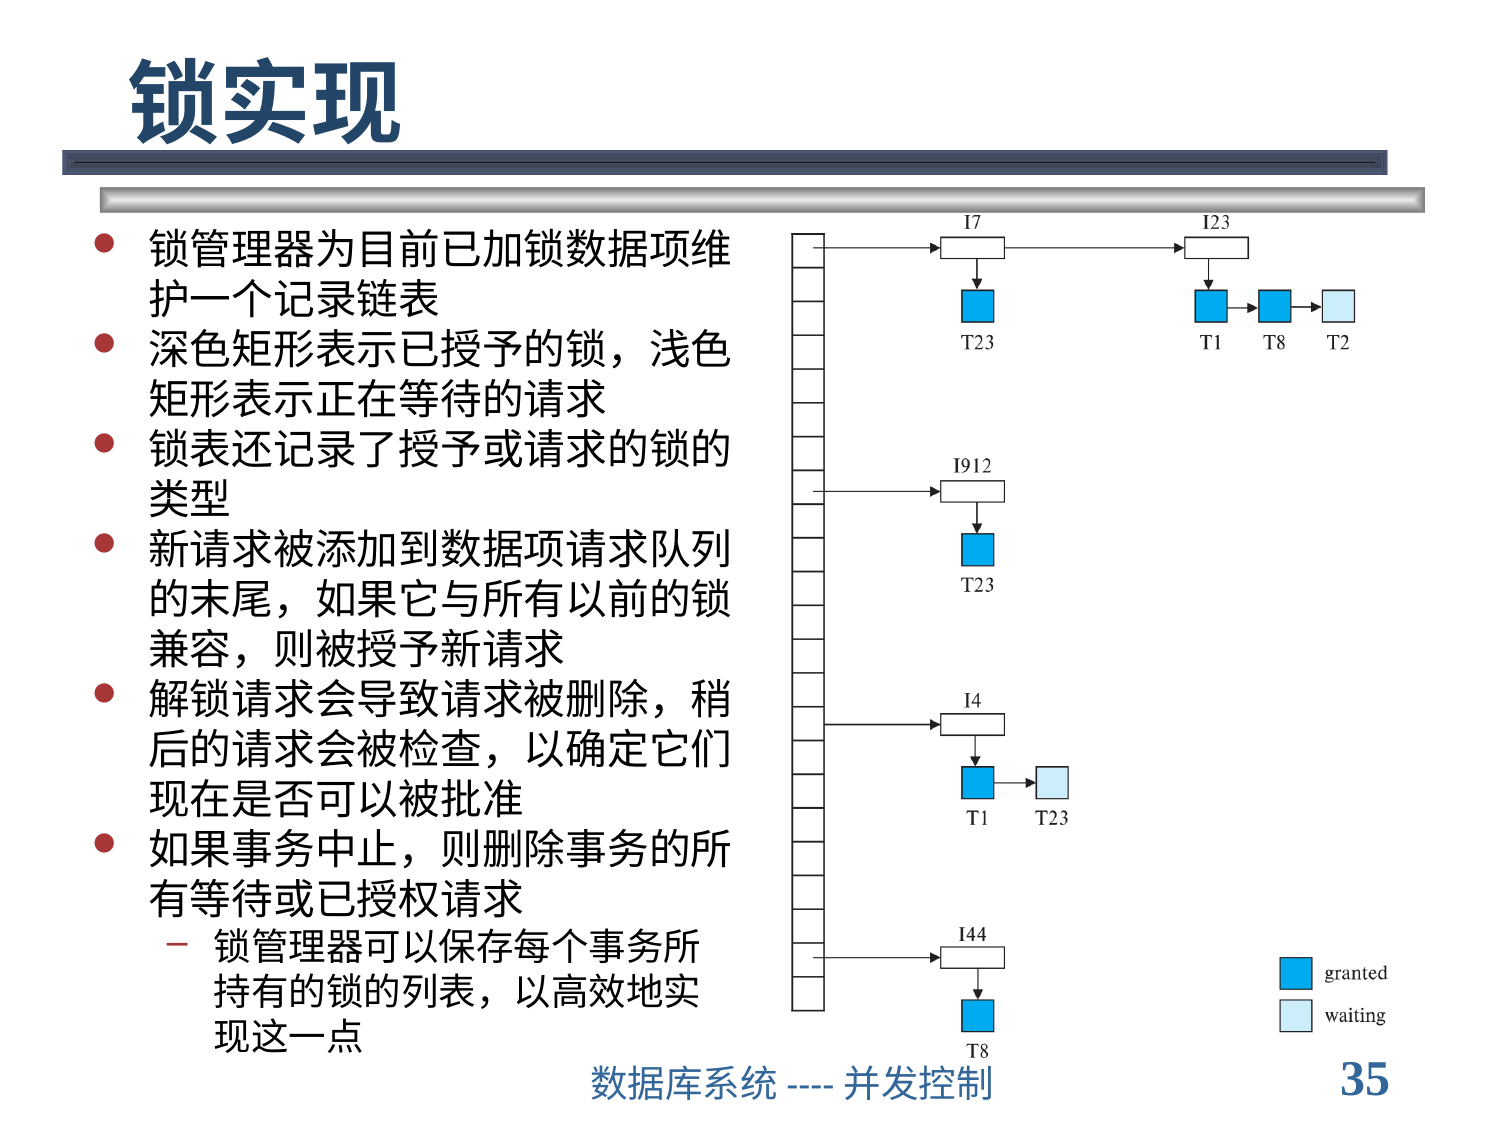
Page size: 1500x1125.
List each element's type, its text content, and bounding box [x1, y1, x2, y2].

list 锁管理器为目前已加锁数据项维护一个记录链表 深色矩形表示已授予的锁，浅色矩形表示正在等待的请求 锁表还记录了授予或请求的锁的类型 新请求被添加到数据项请求队列的末尾，如果它与所有以前的锁兼容，则被授予新请求 解锁请求会导致请求被删除，稍后的请求会被检查，以确定它们现在是否可以被批准 如果事务中止，则删除事务的所有等待或已授权请求 锁管理器可以保存每个事务所持有的锁的列表，以高效地实现这一点 [76, 215, 750, 1016]
title 锁实现 [112, 24, 1388, 163]
footer 数据库系统----并发控制 [574, 1062, 1188, 1113]
picture [791, 210, 1388, 1063]
slide_number 35 [1324, 1049, 1489, 1101]
